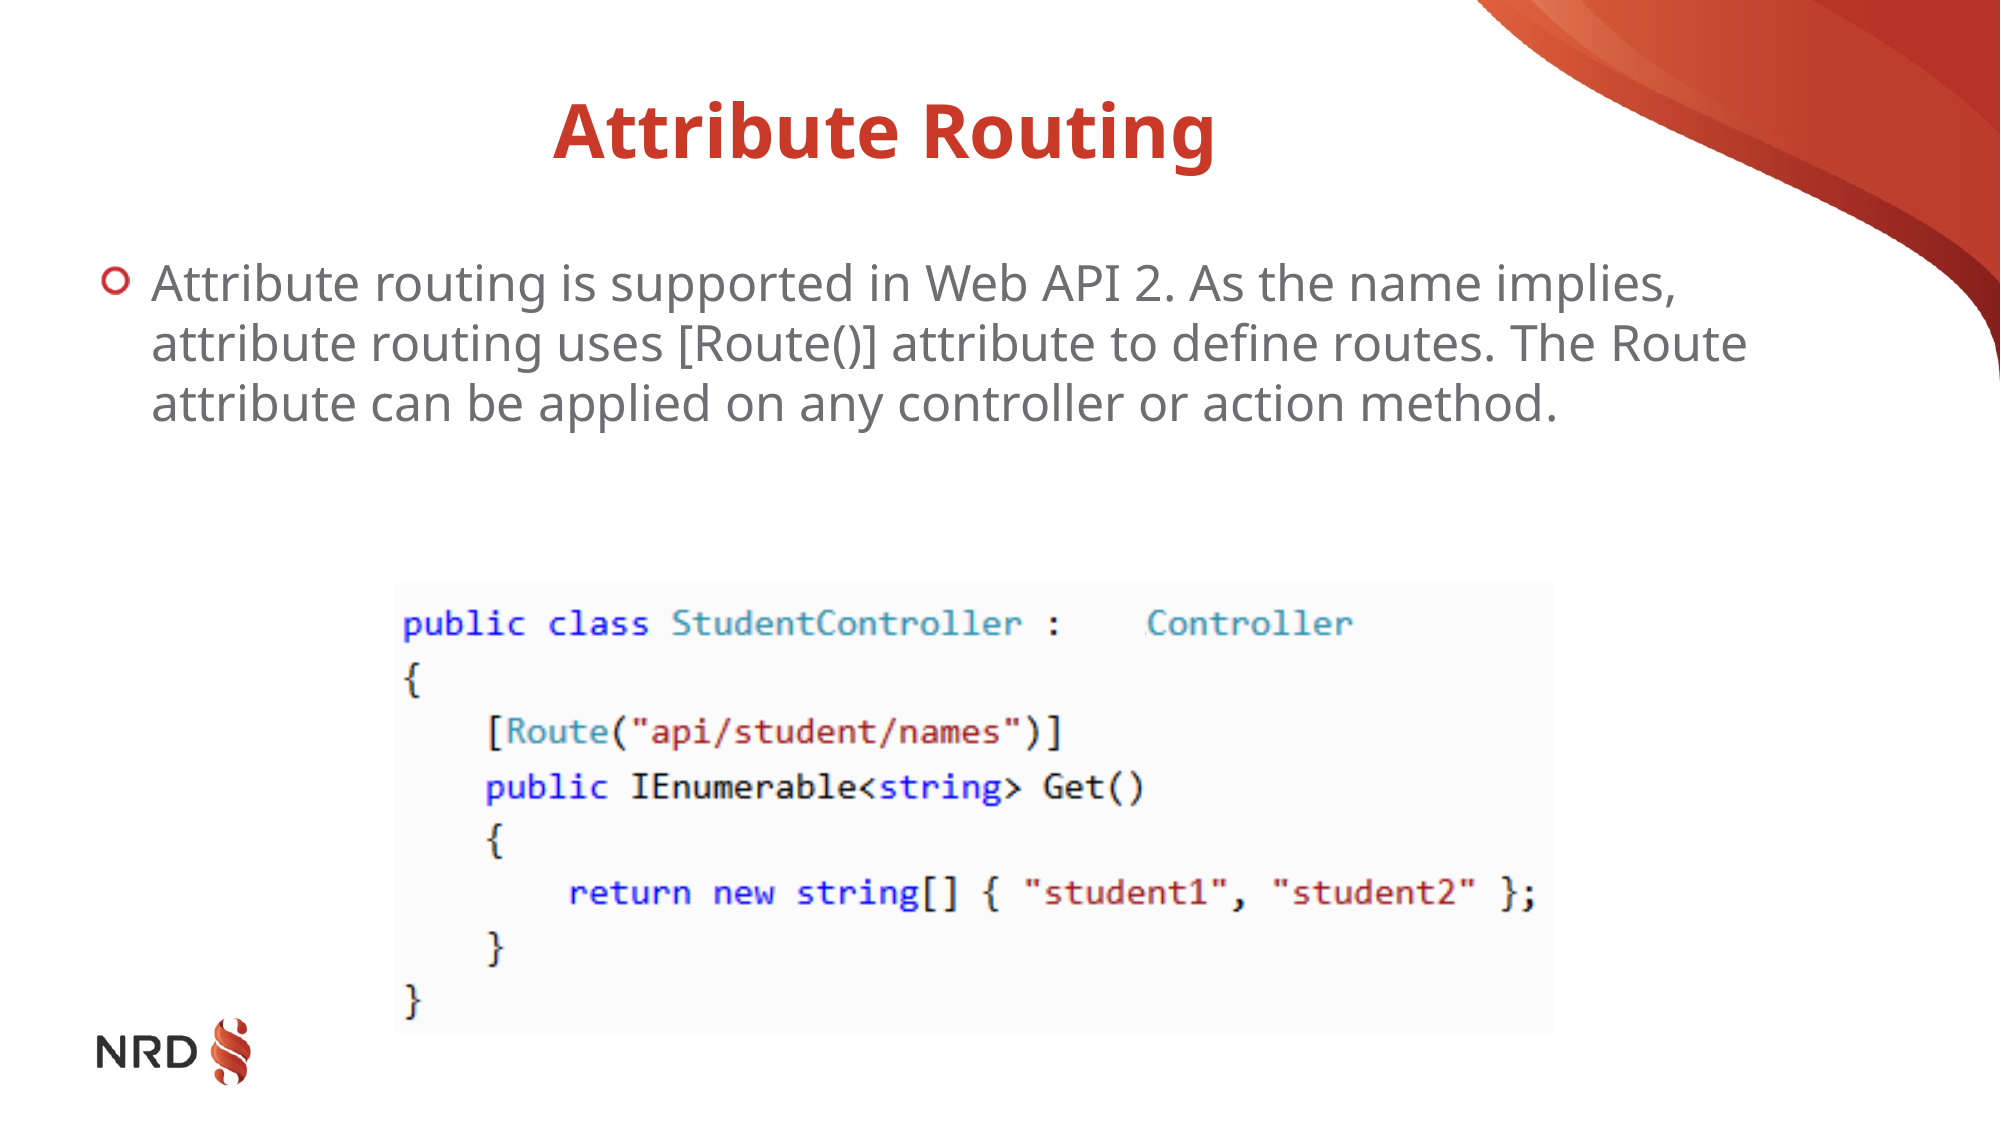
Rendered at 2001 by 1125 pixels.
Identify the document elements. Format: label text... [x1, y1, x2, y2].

title Attribute Routing [23, 37, 1749, 220]
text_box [395, 583, 1553, 1033]
picture [54, 0, 2000, 1118]
subtitle Attribute routing is supported in Web API 2. As the name implies, attribute routing uses [Route()] attribute to define routes. The Route attribute can be applied on any controller or action method. [86, 243, 1900, 561]
picture [101, 266, 130, 295]
